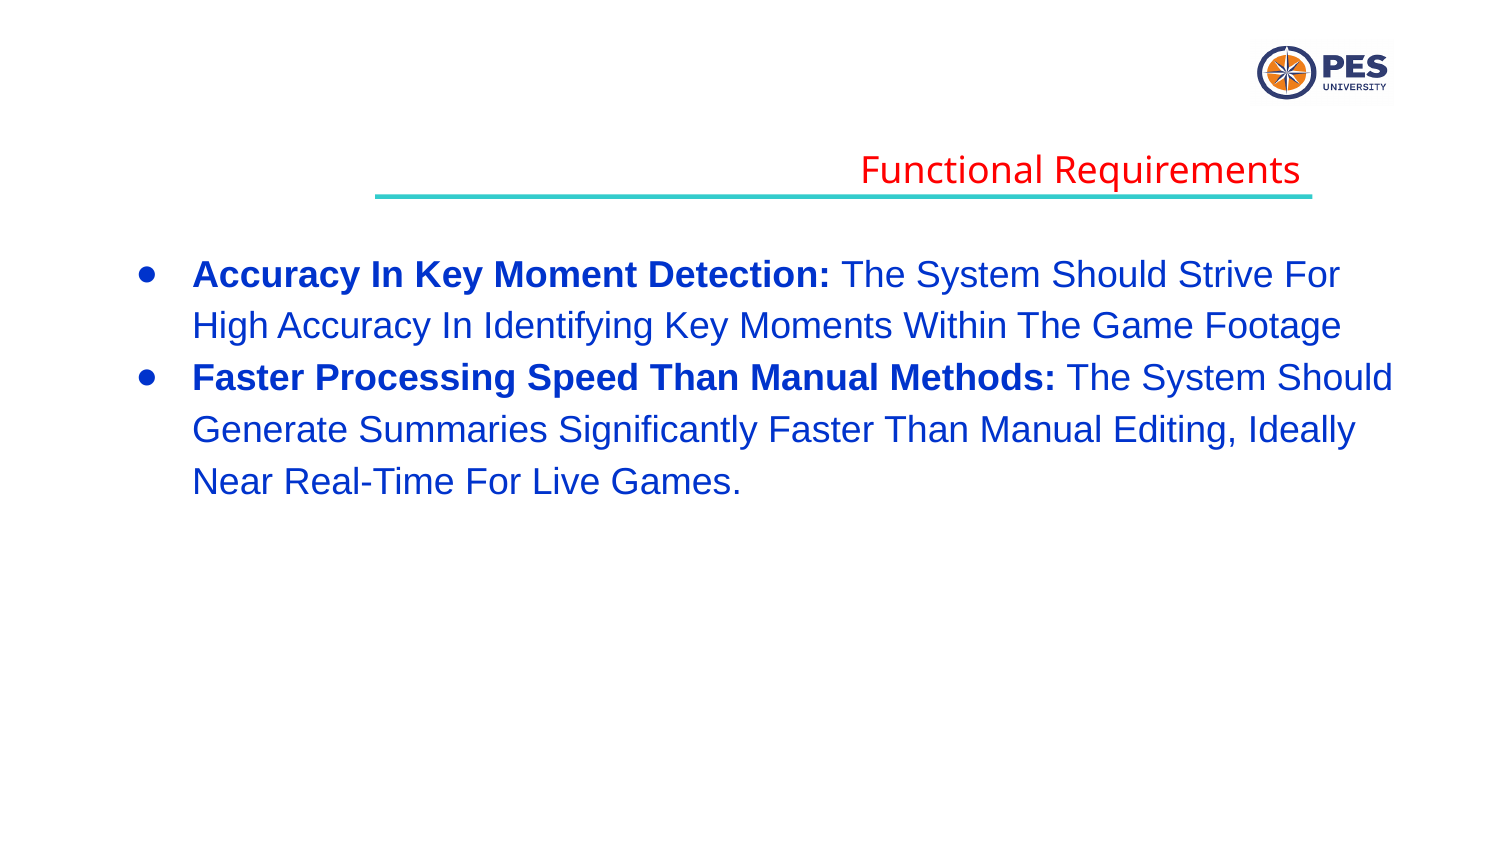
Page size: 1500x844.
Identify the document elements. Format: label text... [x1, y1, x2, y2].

picture [1250, 39, 1394, 106]
text_box Accuracy In Key Moment Detection: The System Should Strive For High Accuracy In Identifying Key Moments Within The Game Footage Faster Processing Speed Than Manual Methods: The System Should Generate Summaries Significantly Faster Than Manual Editing, Ideally Near Real-Time For Live Games. [101, 228, 1425, 598]
text_box Functional Requirements [356, 140, 1313, 198]
